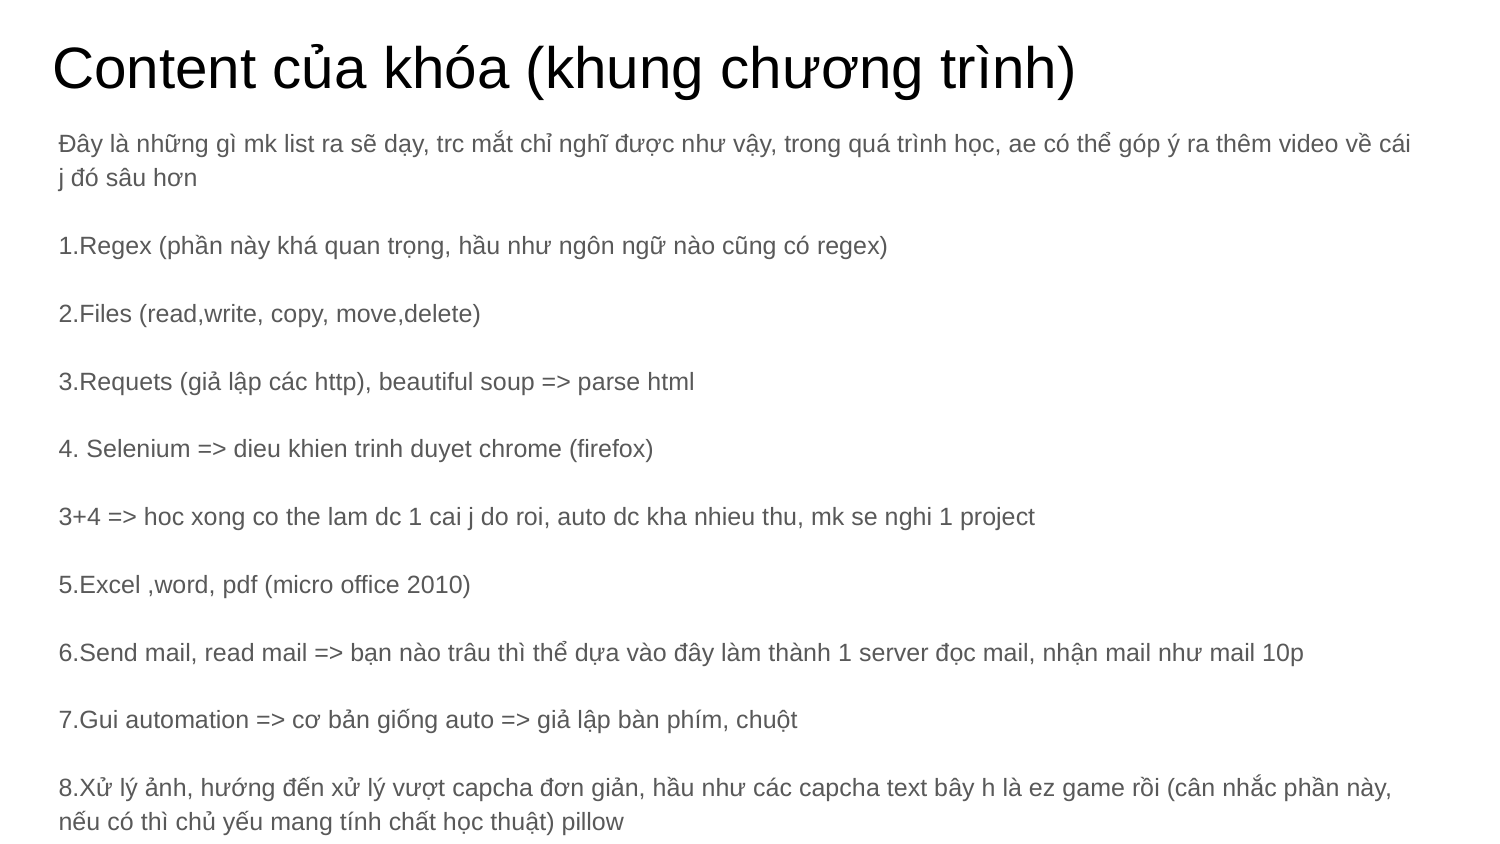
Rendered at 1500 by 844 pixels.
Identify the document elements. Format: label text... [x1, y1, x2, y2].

list Đây là những gì mk list ra sẽ dạy, trc mắt chỉ nghĩ được như vậy, trong quá trình học, ae có thể góp ý ra thêm video về cái j đó sâu hơn 1.Regex (phần này khá quan trọng, hầu như ngôn ngữ nào cũng có regex) 2.Files (read,write, copy, move,delete) 3.Requets (giả lập các http), beautiful soup => parse html 4. Selenium => dieu khien trinh duyet chrome (firefox) 3+4 => hoc xong co the lam dc 1 cai j do roi, auto dc kha nhieu thu, mk se nghi 1 project 5.Excel ,word, pdf (micro office 2010) 6.Send mail, read mail => bạn nào trâu thì thể dựa vào đây làm thành 1 server đọc mail, nhận mail như mail 10p 7.Gui automation => cơ bản giống auto => giả lập bàn phím, chuột 8.Xử lý ảnh, hướng đến xử lý vượt capcha đơn giản, hầu như các capcha text bây h là ez game rồi (cân nhắc phần này, nếu có thì chủ yếu mang tính chất học thuật) pillow Co the co projeect auto co capcha || project cuối khóa lien quan gia lap nua 10: doc bo nho game [43, 107, 1442, 669]
title Content của khóa (khung chương trình) [37, 14, 1436, 109]
